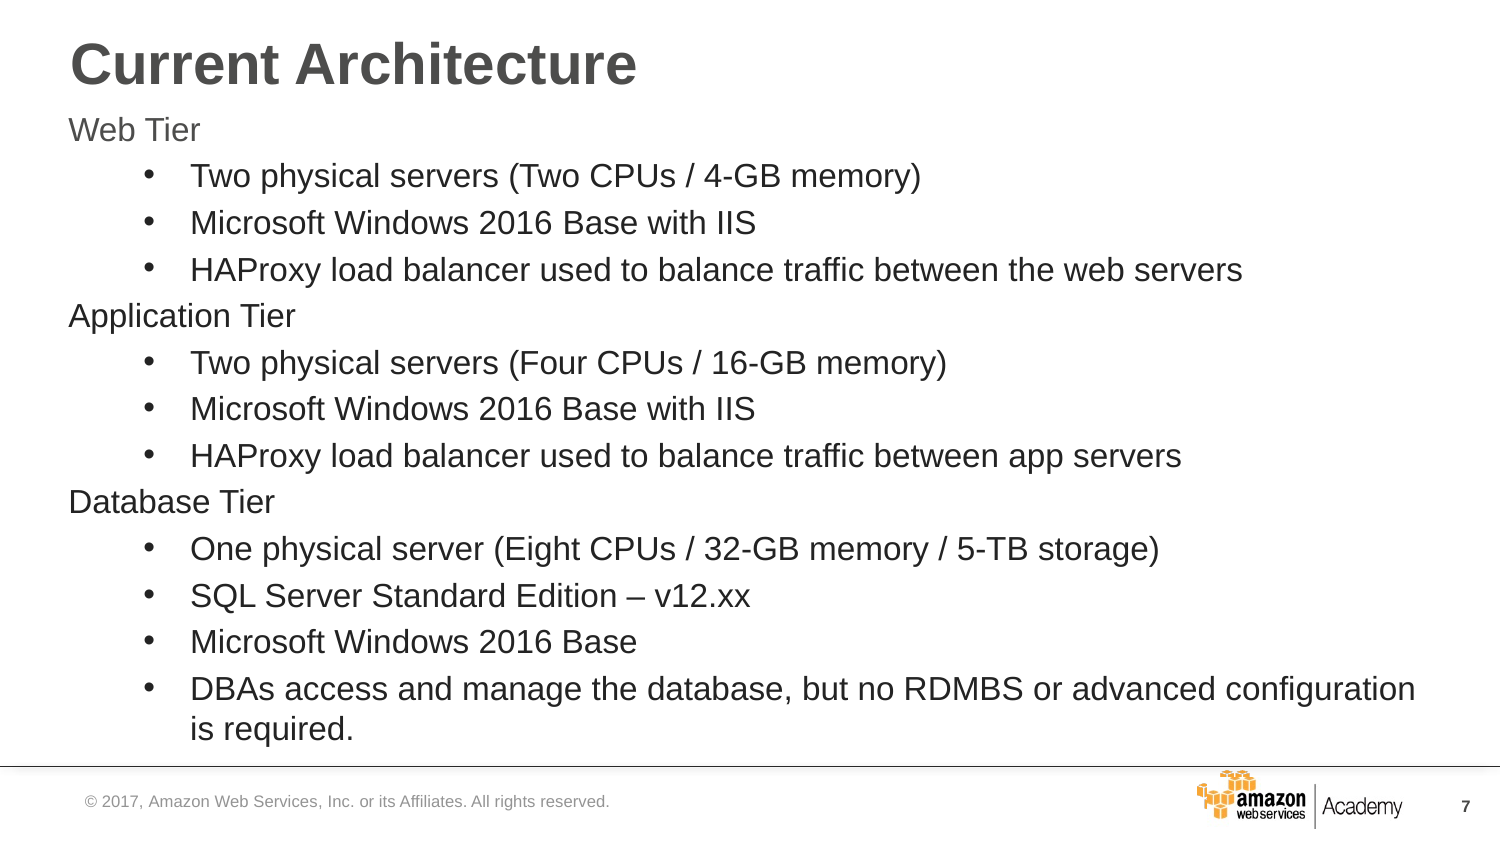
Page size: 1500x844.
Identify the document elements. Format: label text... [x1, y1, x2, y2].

footer © 2017, Amazon Web Services, Inc. or its Affiliates. All rights reserved. [55, 782, 641, 828]
list Web Tier Two physical servers (Two CPUs / 4-GB memory) Microsoft Windows 2016 Base with IIS HAProxy load balancer used to balance traffic between the web servers Application Tier Two physical servers (Four CPUs / 16-GB memory) Microsoft Windows 2016 Base with IIS HAProxy load balancer used to balance traffic between app servers Database Tier One physical server (Eight CPUs / 32-GB memory / 5-TB storage) SQL Server Standard Edition – v12.xx Microsoft Windows 2016 Base DBAs access and manage the database, but no RDMBS or advanced configuration is required. [53, 100, 1454, 739]
picture [1195, 768, 1404, 829]
title Current Architecture [55, 18, 1402, 100]
